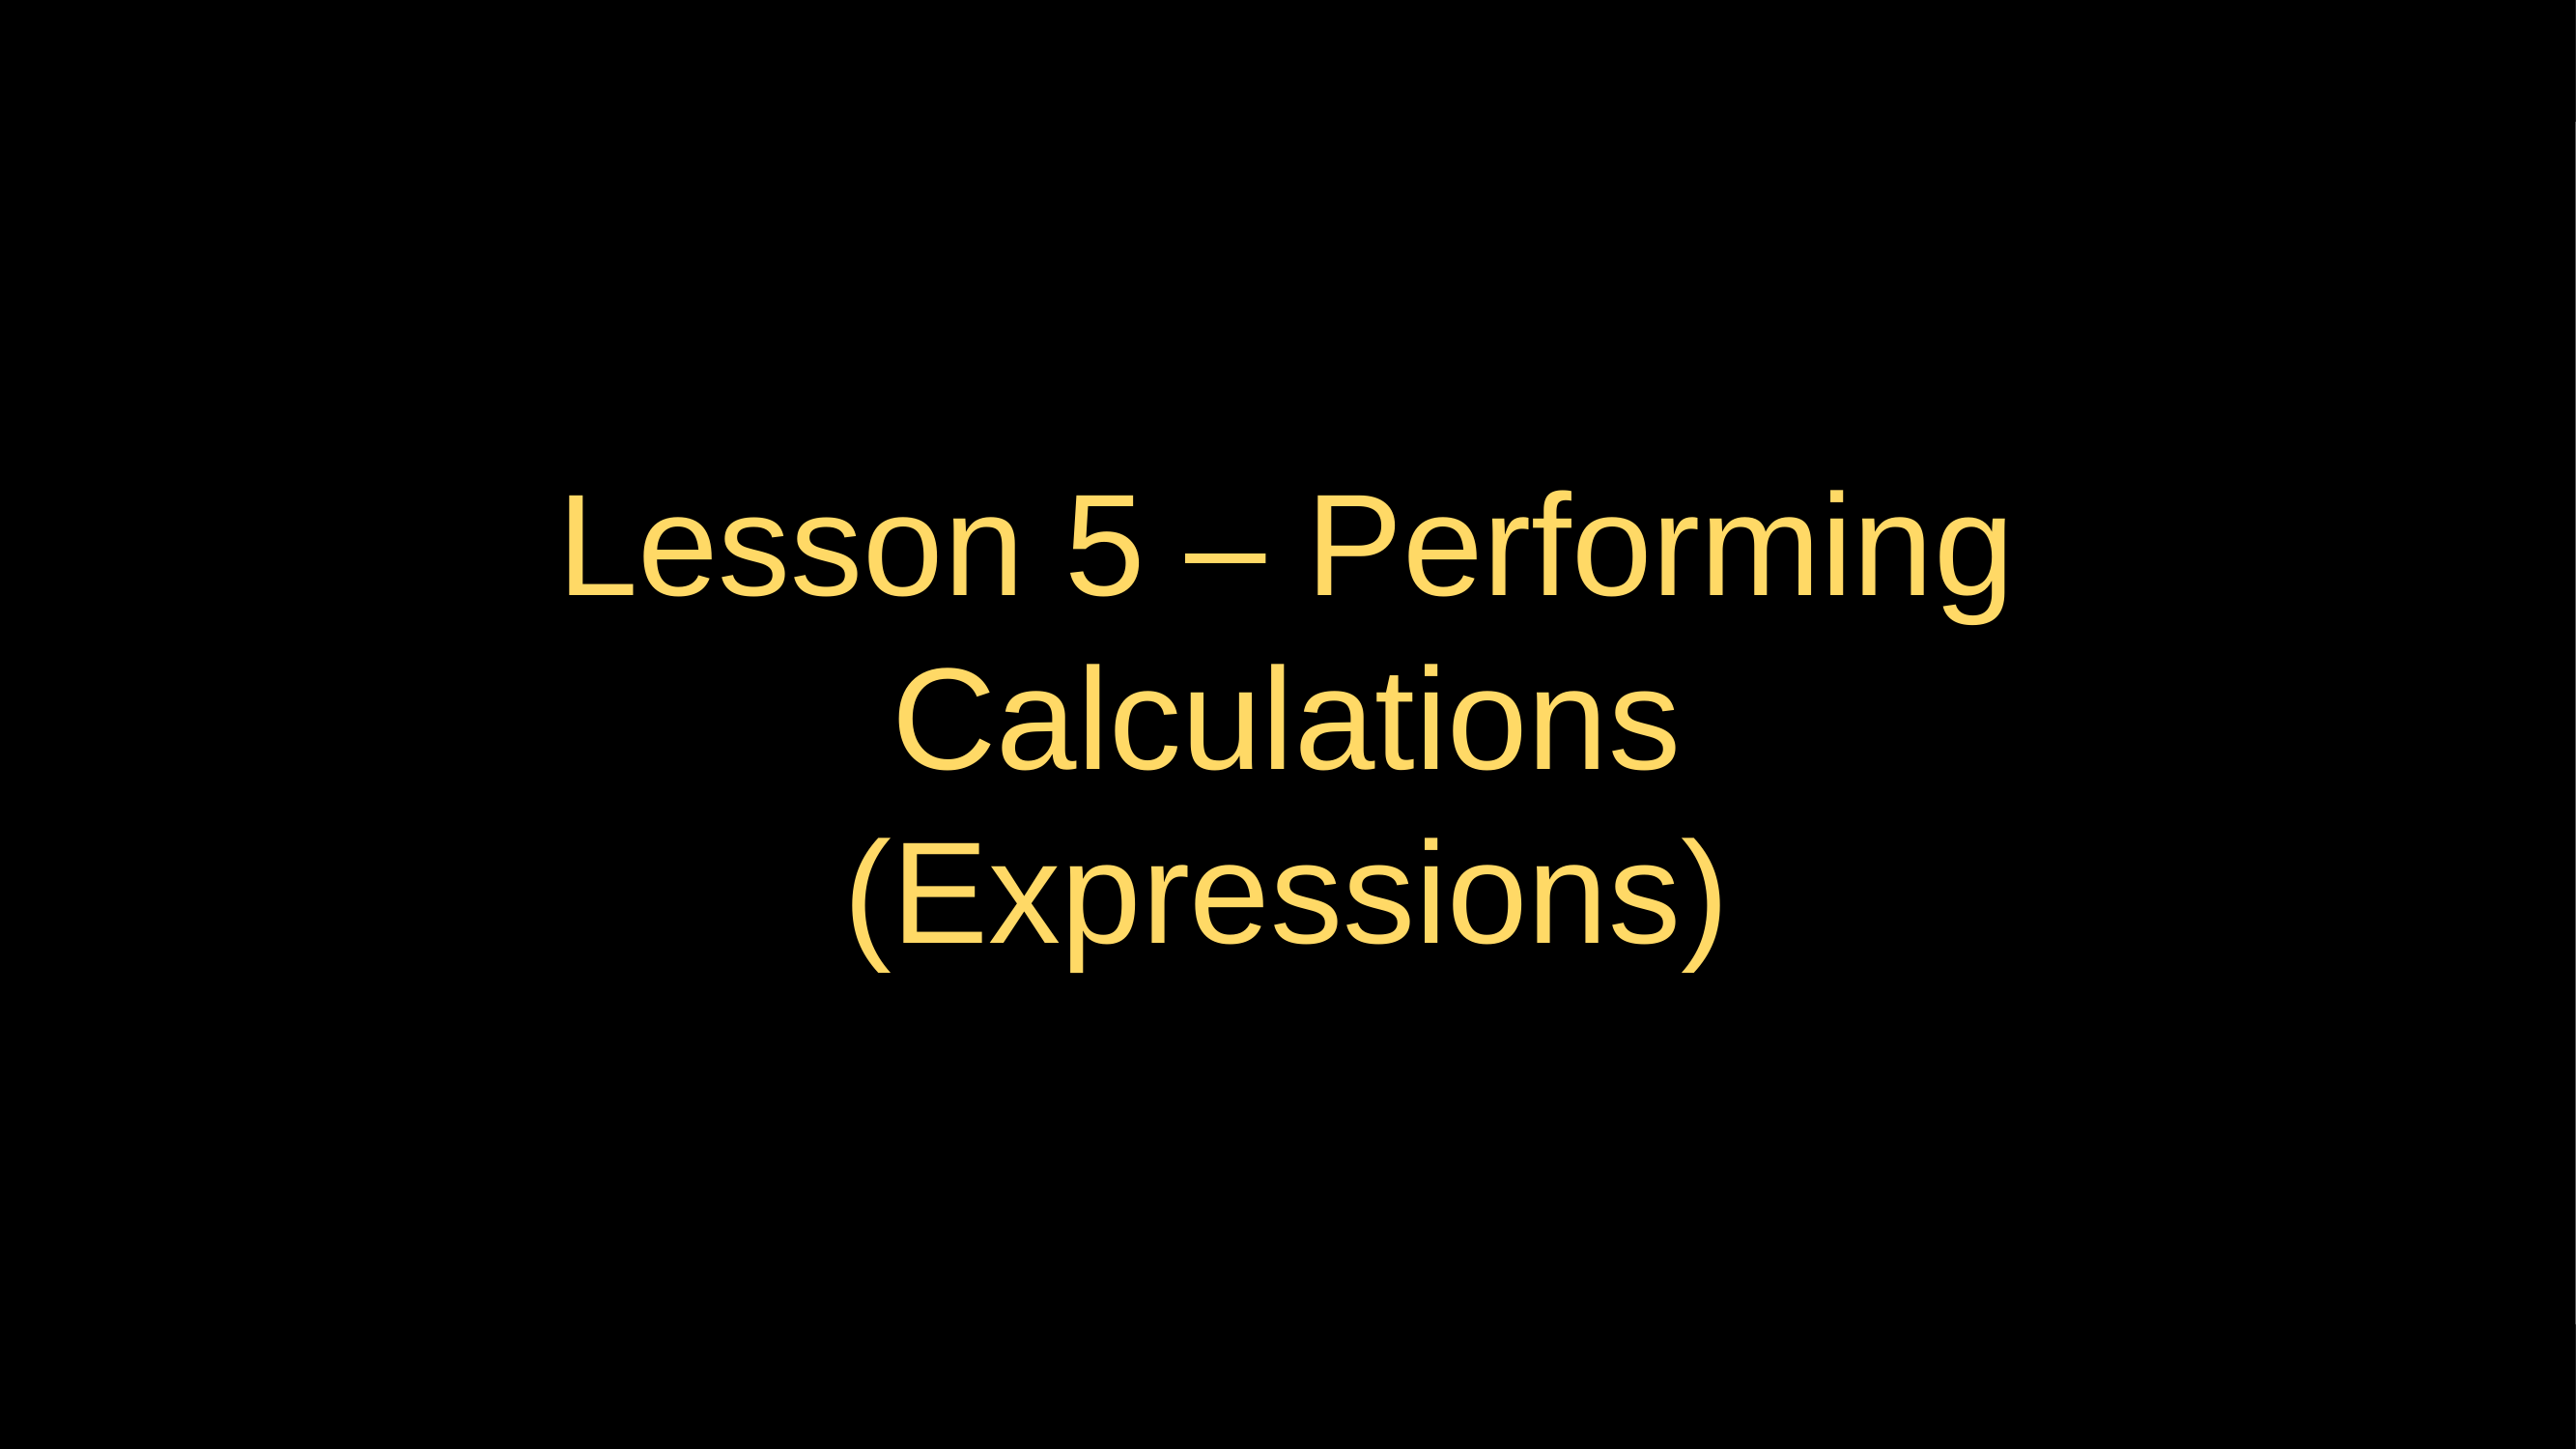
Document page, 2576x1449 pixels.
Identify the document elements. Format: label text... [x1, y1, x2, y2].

title Lesson 5 – Performing Calculations (Expressions) [183, 243, 2391, 987]
